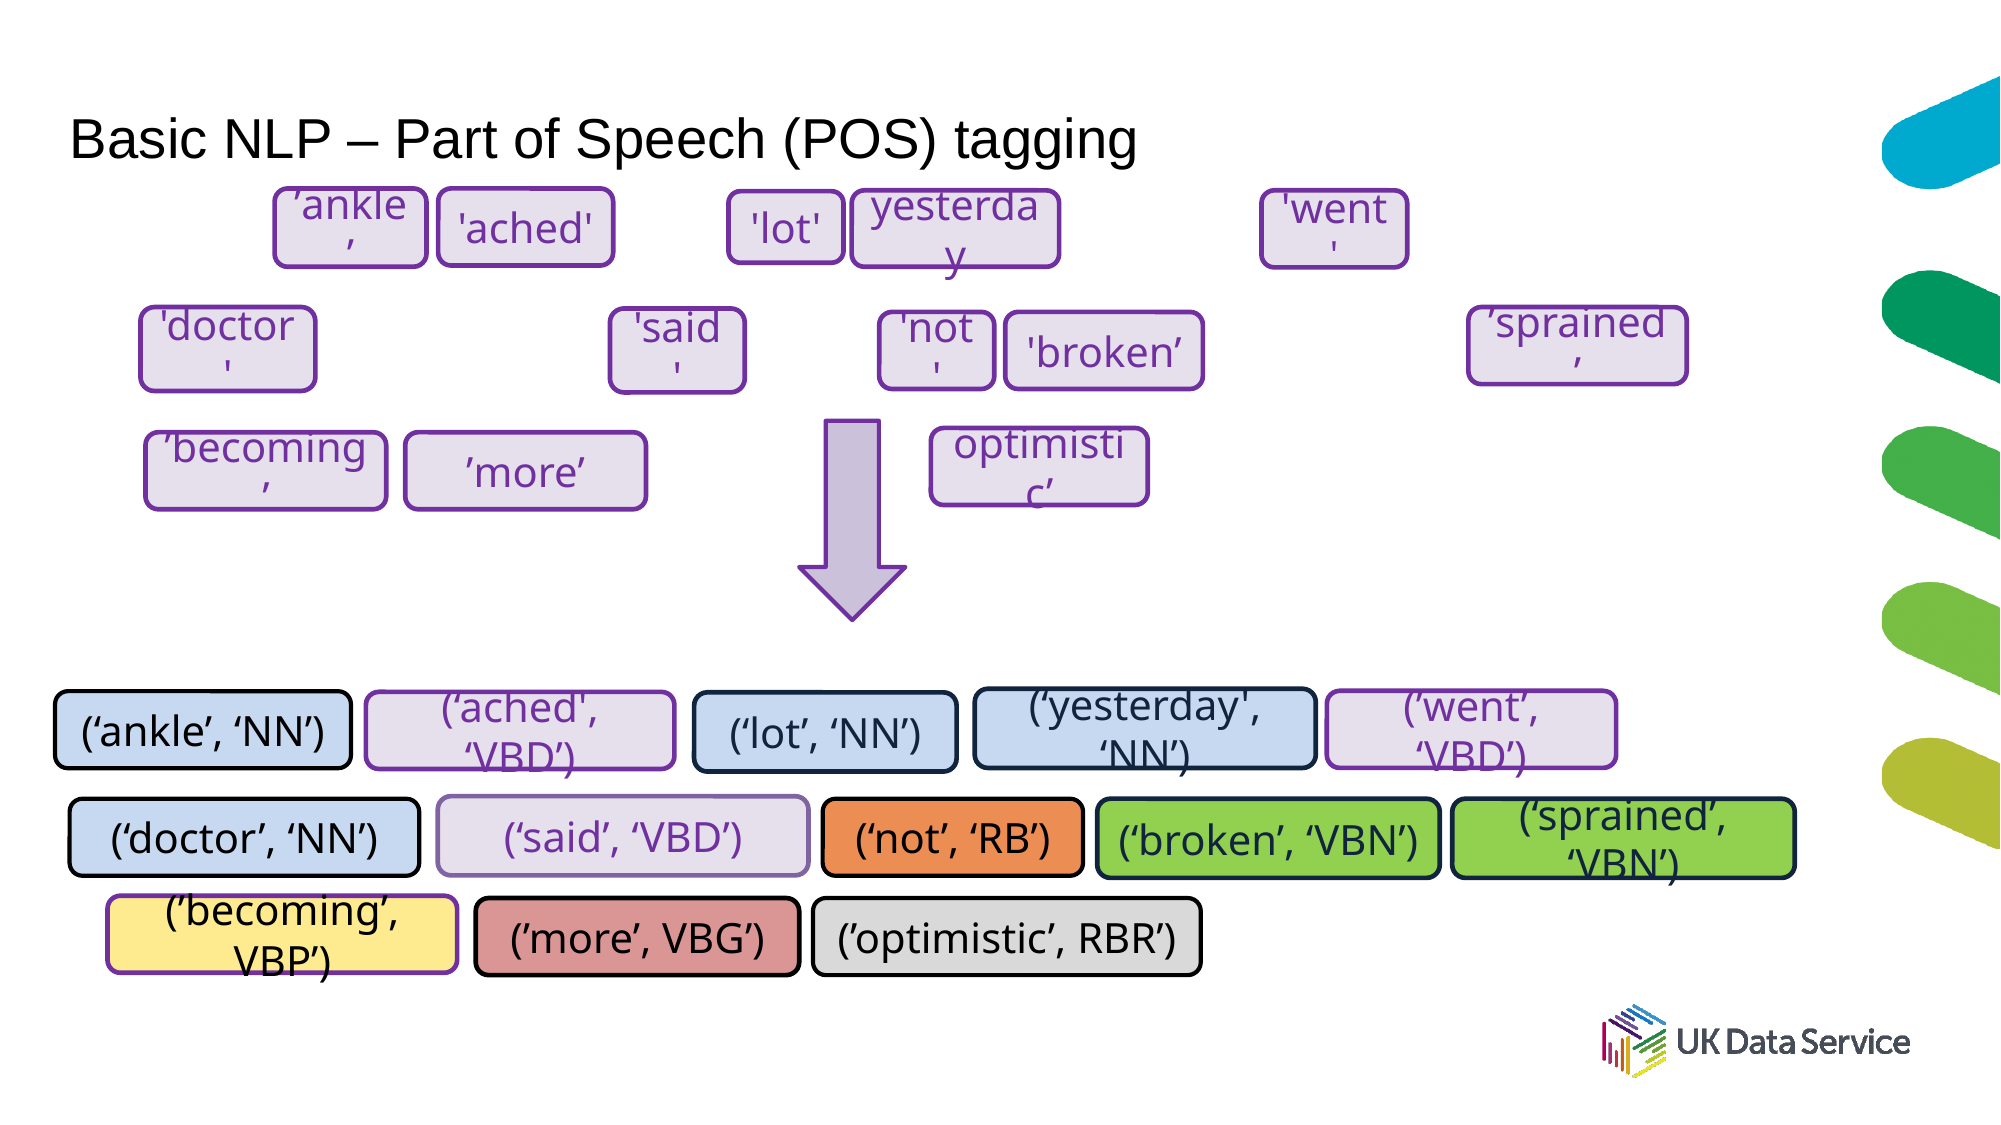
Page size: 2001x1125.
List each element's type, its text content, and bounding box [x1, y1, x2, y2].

text_box (‘doctor’, ‘NN’) [67, 796, 422, 878]
text_box (’went’, ‘VBD’) [1324, 688, 1619, 770]
text_box ’more’ [403, 430, 649, 512]
picture [1881, 0, 2000, 849]
text_box (‘said’, ‘VBD’) [435, 794, 811, 878]
text_box (’optimistic’, RBR’) [810, 895, 1203, 978]
text_box (‘broken’, ‘VBN’) [1095, 796, 1442, 881]
text_box 'doctor' [138, 304, 318, 394]
text_box 'broken’ [1003, 309, 1205, 392]
text_box [797, 418, 908, 623]
picture [1602, 1004, 1910, 1078]
text_box 'not' [877, 309, 997, 392]
text_box (‘yesterday', ‘NN’) [972, 686, 1318, 771]
text_box yesterday [849, 188, 1062, 269]
text_box 'lot' [726, 189, 846, 265]
text_box ’sprained’ [1466, 304, 1689, 387]
text_box (‘sprained’, ‘VBN’) [1450, 796, 1797, 881]
text_box (’more’, VBG’) [473, 895, 802, 978]
text_box 'ached' [436, 186, 616, 268]
text_box [69, 183, 1844, 799]
text_box ’ankle’ [272, 186, 429, 269]
text_box 'went' [1259, 188, 1410, 270]
text_box (‘ankle’, ‘NN’) [52, 689, 354, 771]
text_box (‘lot’, ‘NN’) [691, 690, 959, 774]
text_box (’becoming’, VBP’) [105, 893, 460, 975]
text_box (‘not’, ‘RB’) [820, 796, 1086, 878]
text_box 'said' [607, 306, 747, 395]
text_box (‘ached', ‘VBD’) [363, 689, 677, 772]
text_box optimistic’ [928, 425, 1150, 508]
text_box ’becoming’ [143, 430, 389, 512]
title Basic NLP – Part of Speech (POS) tagging [55, 42, 1855, 231]
